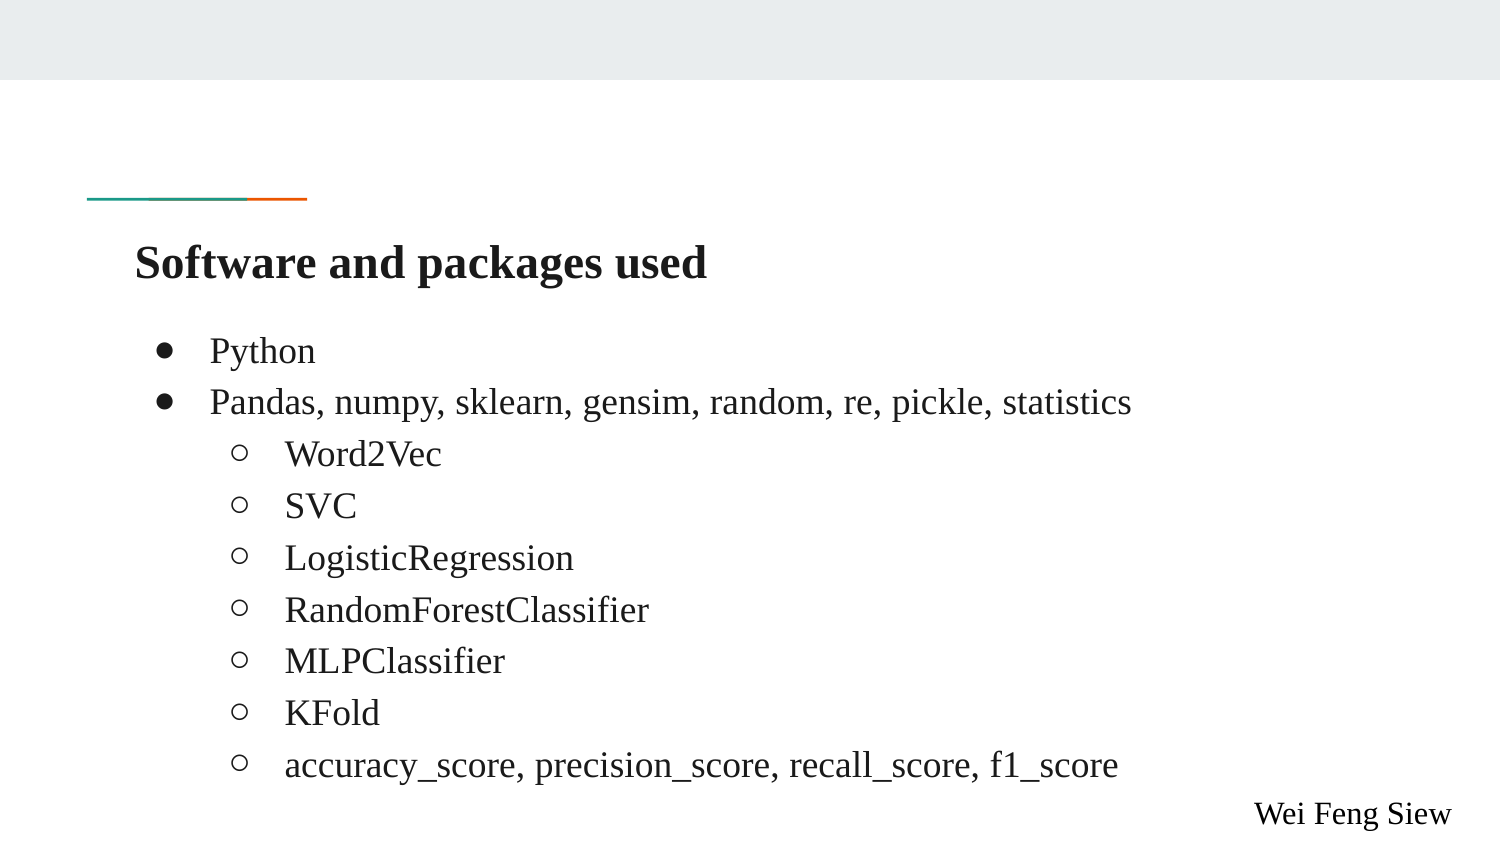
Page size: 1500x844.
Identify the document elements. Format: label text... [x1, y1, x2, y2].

title Software and packages used [119, 216, 1381, 304]
subtitle Wei Feng Siew [1239, 780, 1500, 844]
list Python Pandas, numpy, sklearn, gensim, random, re, pickle, statistics Word2Vec SVC LogisticRegression RandomForestClassifier MLPClassifier KFold accuracy_score, precision_score, recall_score, f1_score [119, 304, 1381, 797]
